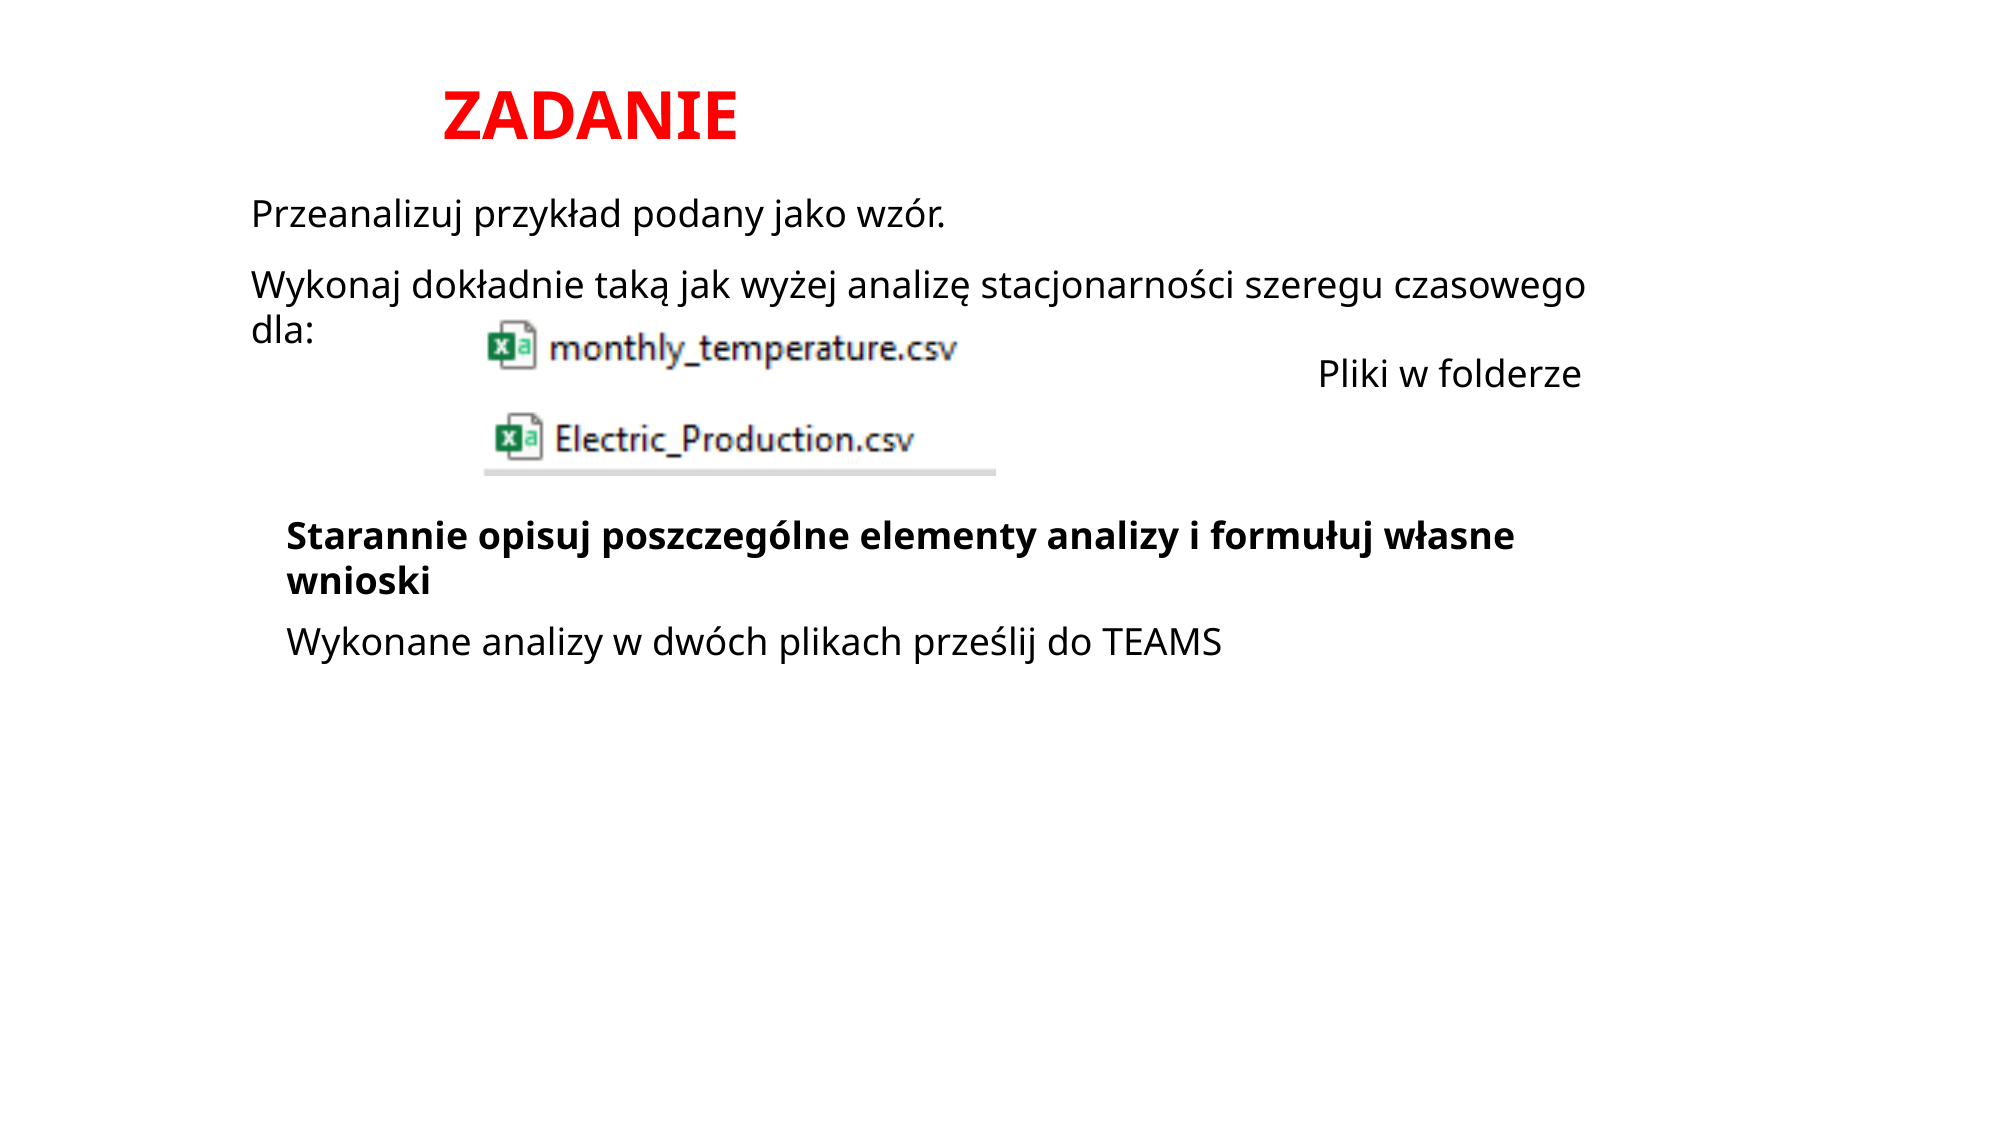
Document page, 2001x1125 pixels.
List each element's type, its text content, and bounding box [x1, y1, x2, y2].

text_box Wykonane analizy w dwóch plikach prześlij do TEAMS [271, 610, 1487, 671]
picture [482, 401, 997, 477]
text_box Przeanalizuj przykład podany jako wzór. [236, 182, 1615, 243]
text_box Starannie opisuj poszczególne elementy analizy i formułuj własne wnioski [271, 504, 1615, 610]
text_box ZADANIE [429, 65, 1398, 160]
text_box Wykonaj dokładnie taką jak wyżej analizę stacjonarności szeregu czasowego dla: [236, 253, 1652, 449]
picture [485, 312, 997, 381]
text_box Pliki w folderze [1302, 342, 1725, 403]
